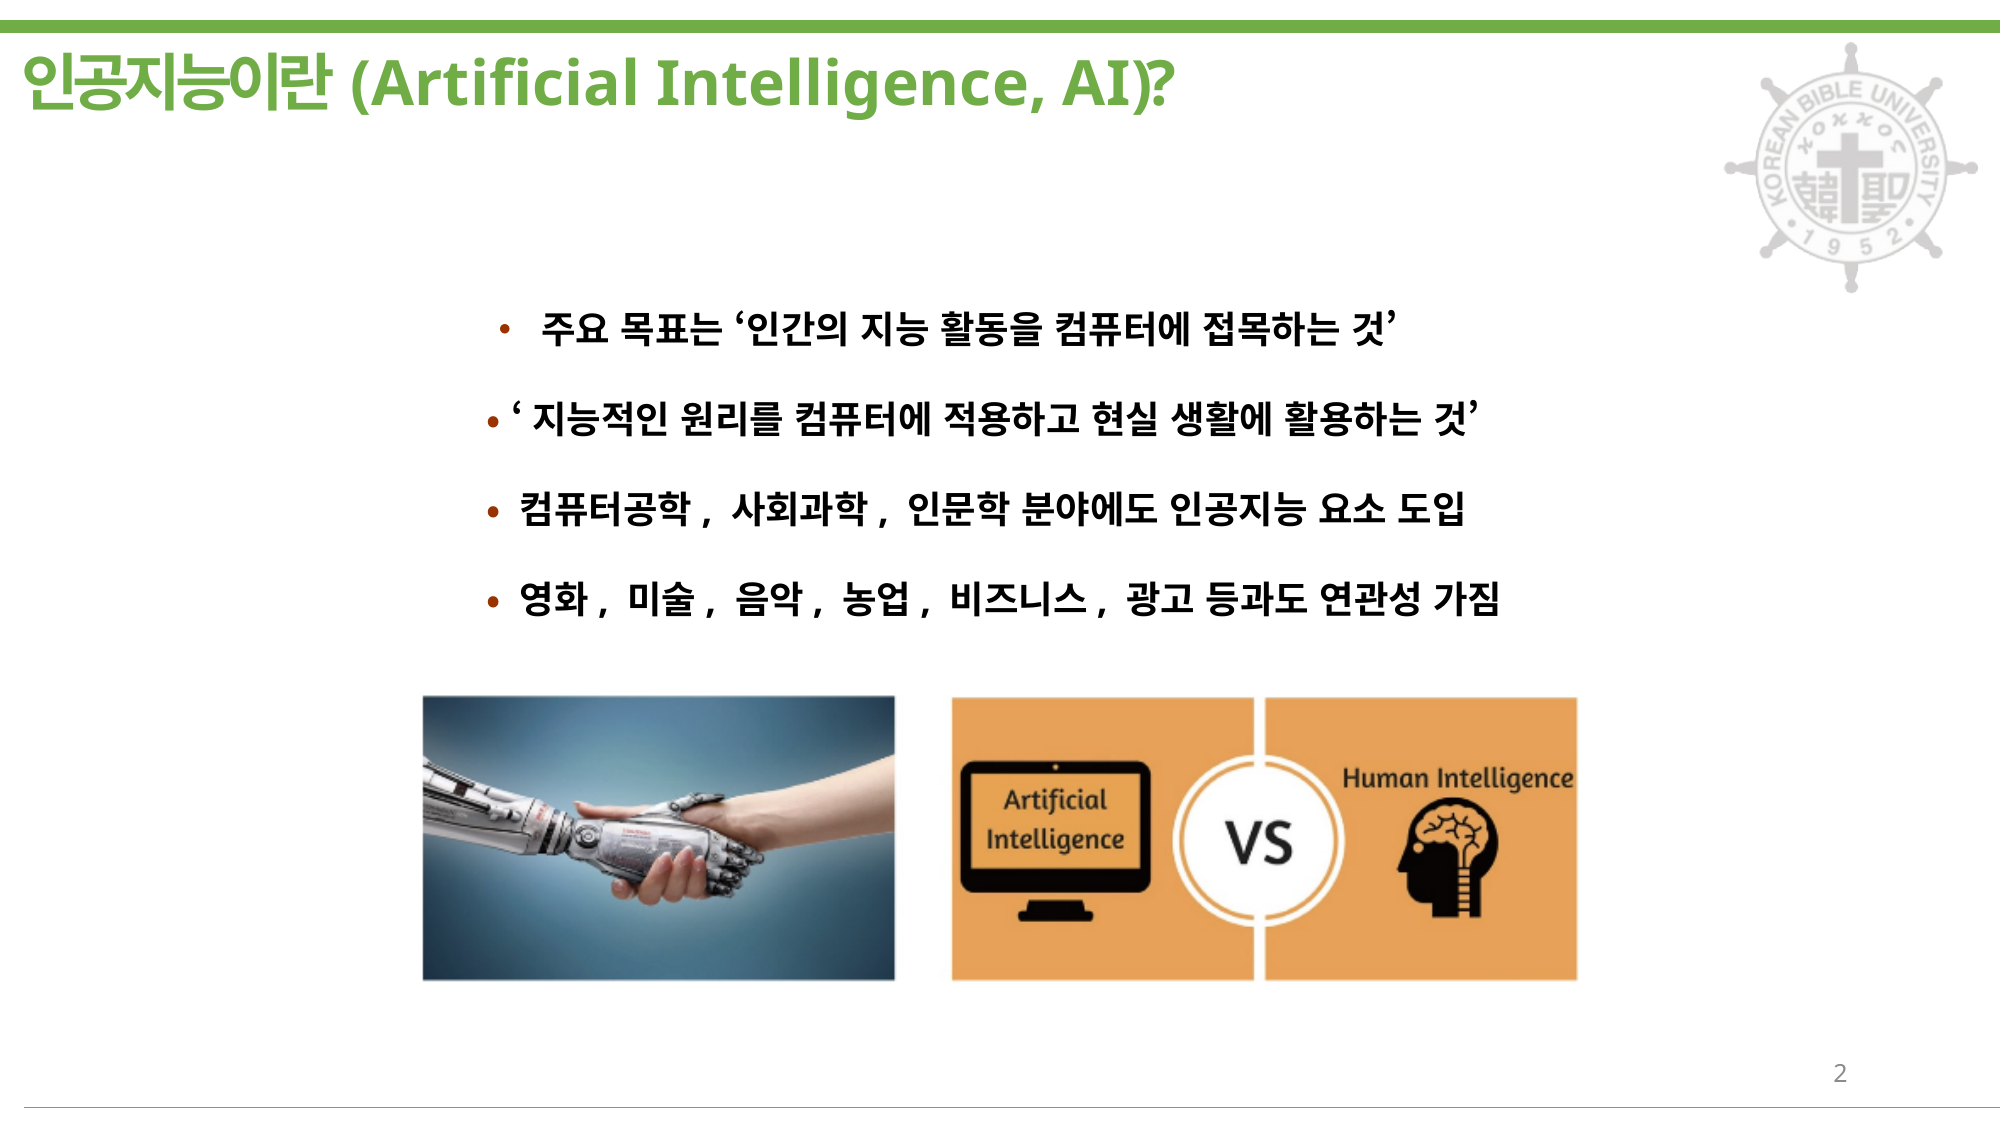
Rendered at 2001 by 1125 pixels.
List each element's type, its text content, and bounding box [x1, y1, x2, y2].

slide_number 2 [1412, 1042, 1863, 1103]
text_box • 주요 목표는 ‘인간의 지능 활동을 컴퓨터에 접목하는 것’ • ‘지능적인 원리를 컴퓨터에 적용하고 현실 생활에 활용하는 것’ • 컴퓨터공학, 사회과학, 인문학 분야에도 인공지능 요소 도입 • 영화, 미술, 음악, 농업, 비즈니스, 광고 등과도 연관성 가짐 [471, 298, 1529, 629]
text_box 인공지능이란(Artificial Intelligence, AI)? [6, 35, 1192, 126]
picture [408, 679, 1592, 995]
picture [1708, 16, 2000, 317]
